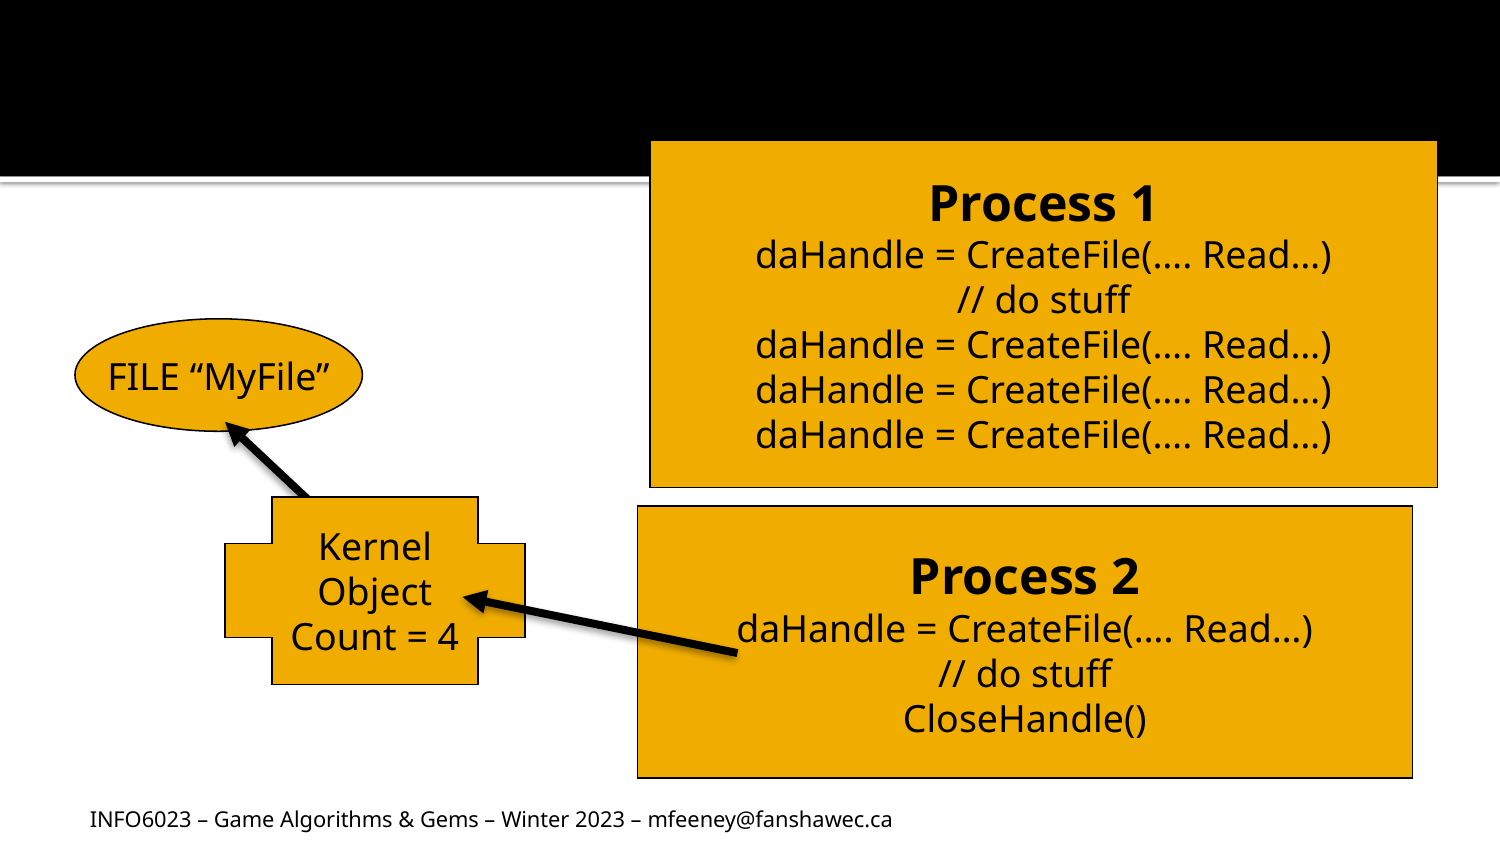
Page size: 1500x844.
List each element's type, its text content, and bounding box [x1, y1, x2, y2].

text_box Kernel Object Count = 4 [224, 496, 525, 685]
text_box Process 1 daHandle = CreateFile(…. Read…) // do stuff daHandle = CreateFile(…. Read…) daHandle = CreateFile(…. Read…) daHandle = CreateFile(…. Read…) [650, 140, 1438, 488]
text_box [225, 421, 310, 496]
text_box Process 2 daHandle = CreateFile(…. Read…) // do stuff CloseHandle() [637, 506, 1413, 779]
text_box [462, 589, 739, 657]
text_box FILE “MyFile” [74, 318, 363, 432]
